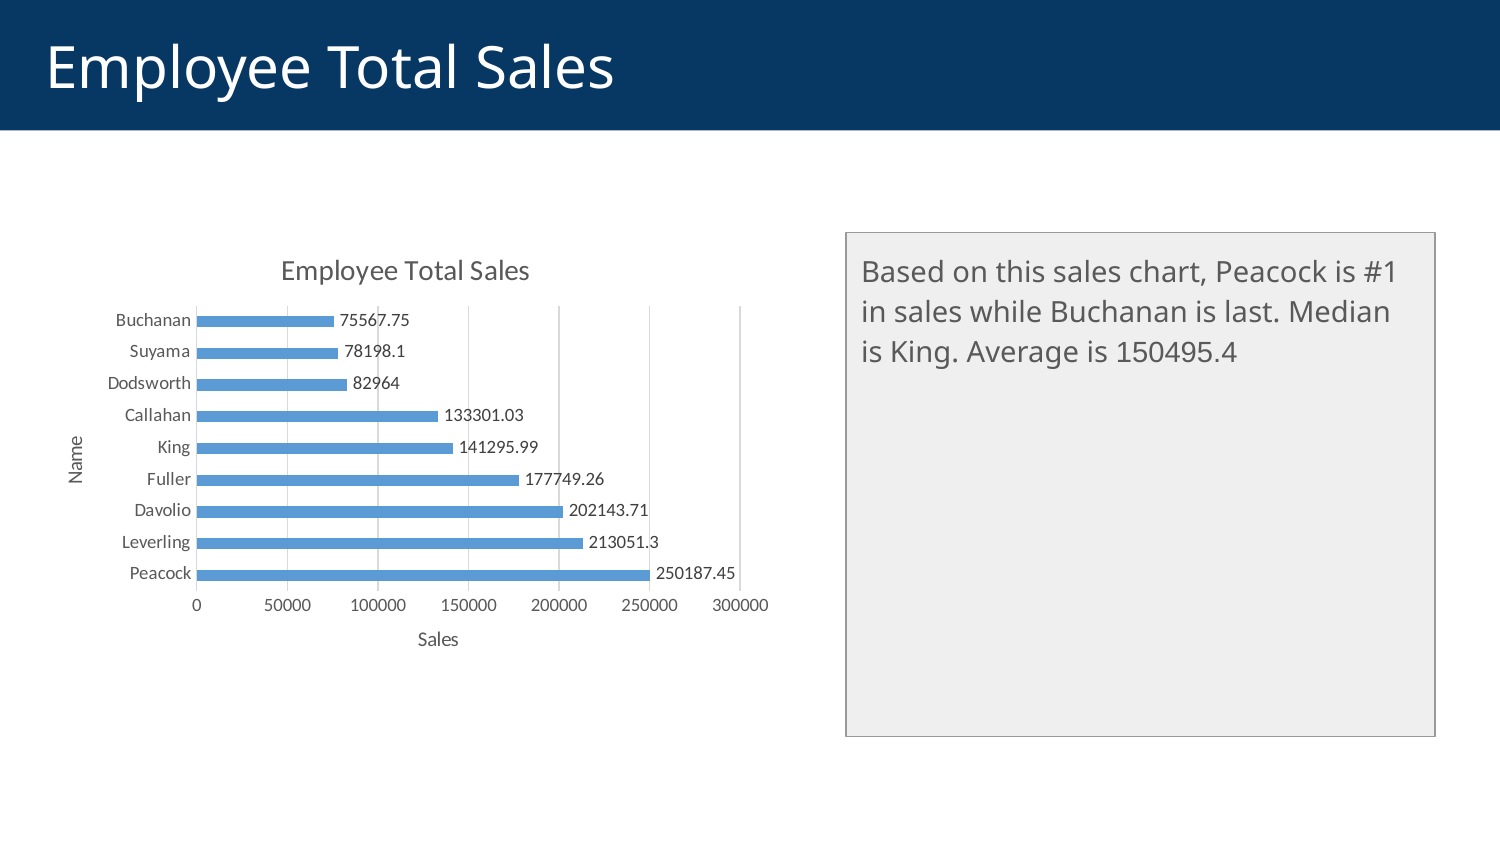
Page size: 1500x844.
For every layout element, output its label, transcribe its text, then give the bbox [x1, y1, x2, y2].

title Employee Total Sales [0, 0, 1500, 131]
list Based on this sales chart, Peacock is #1 in sales while Buchanan is last. Median is King. Average is 150495.4 [846, 232, 1436, 737]
chart [33, 232, 784, 683]
